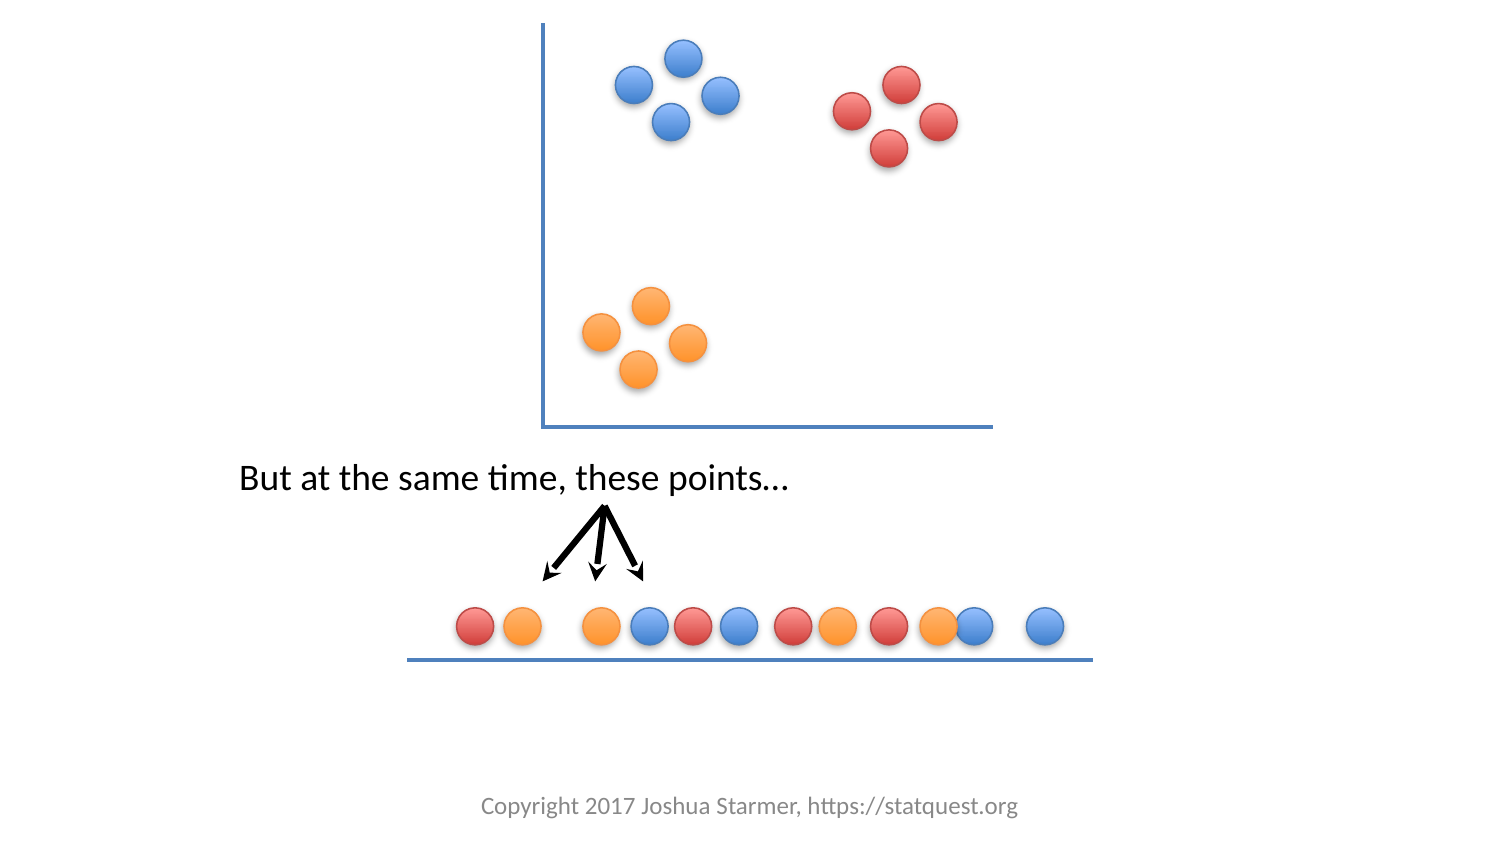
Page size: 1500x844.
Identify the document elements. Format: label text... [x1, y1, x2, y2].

text_box [1026, 607, 1064, 645]
text_box [631, 607, 669, 645]
text_box [920, 607, 958, 645]
text_box [674, 607, 712, 645]
text_box [582, 607, 621, 645]
text_box [774, 607, 812, 645]
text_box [542, 505, 593, 582]
text_box [503, 607, 542, 645]
text_box [958, 607, 993, 645]
text_box But at the same time, these points… [224, 445, 811, 506]
text_box [456, 607, 494, 645]
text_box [604, 505, 644, 582]
footer Copyright 2017 Joshua Starmer, https://statquest.org [454, 782, 1046, 827]
text_box [870, 607, 908, 645]
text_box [594, 505, 603, 582]
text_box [582, 39, 958, 389]
text_box [720, 607, 758, 645]
text_box [819, 607, 857, 645]
